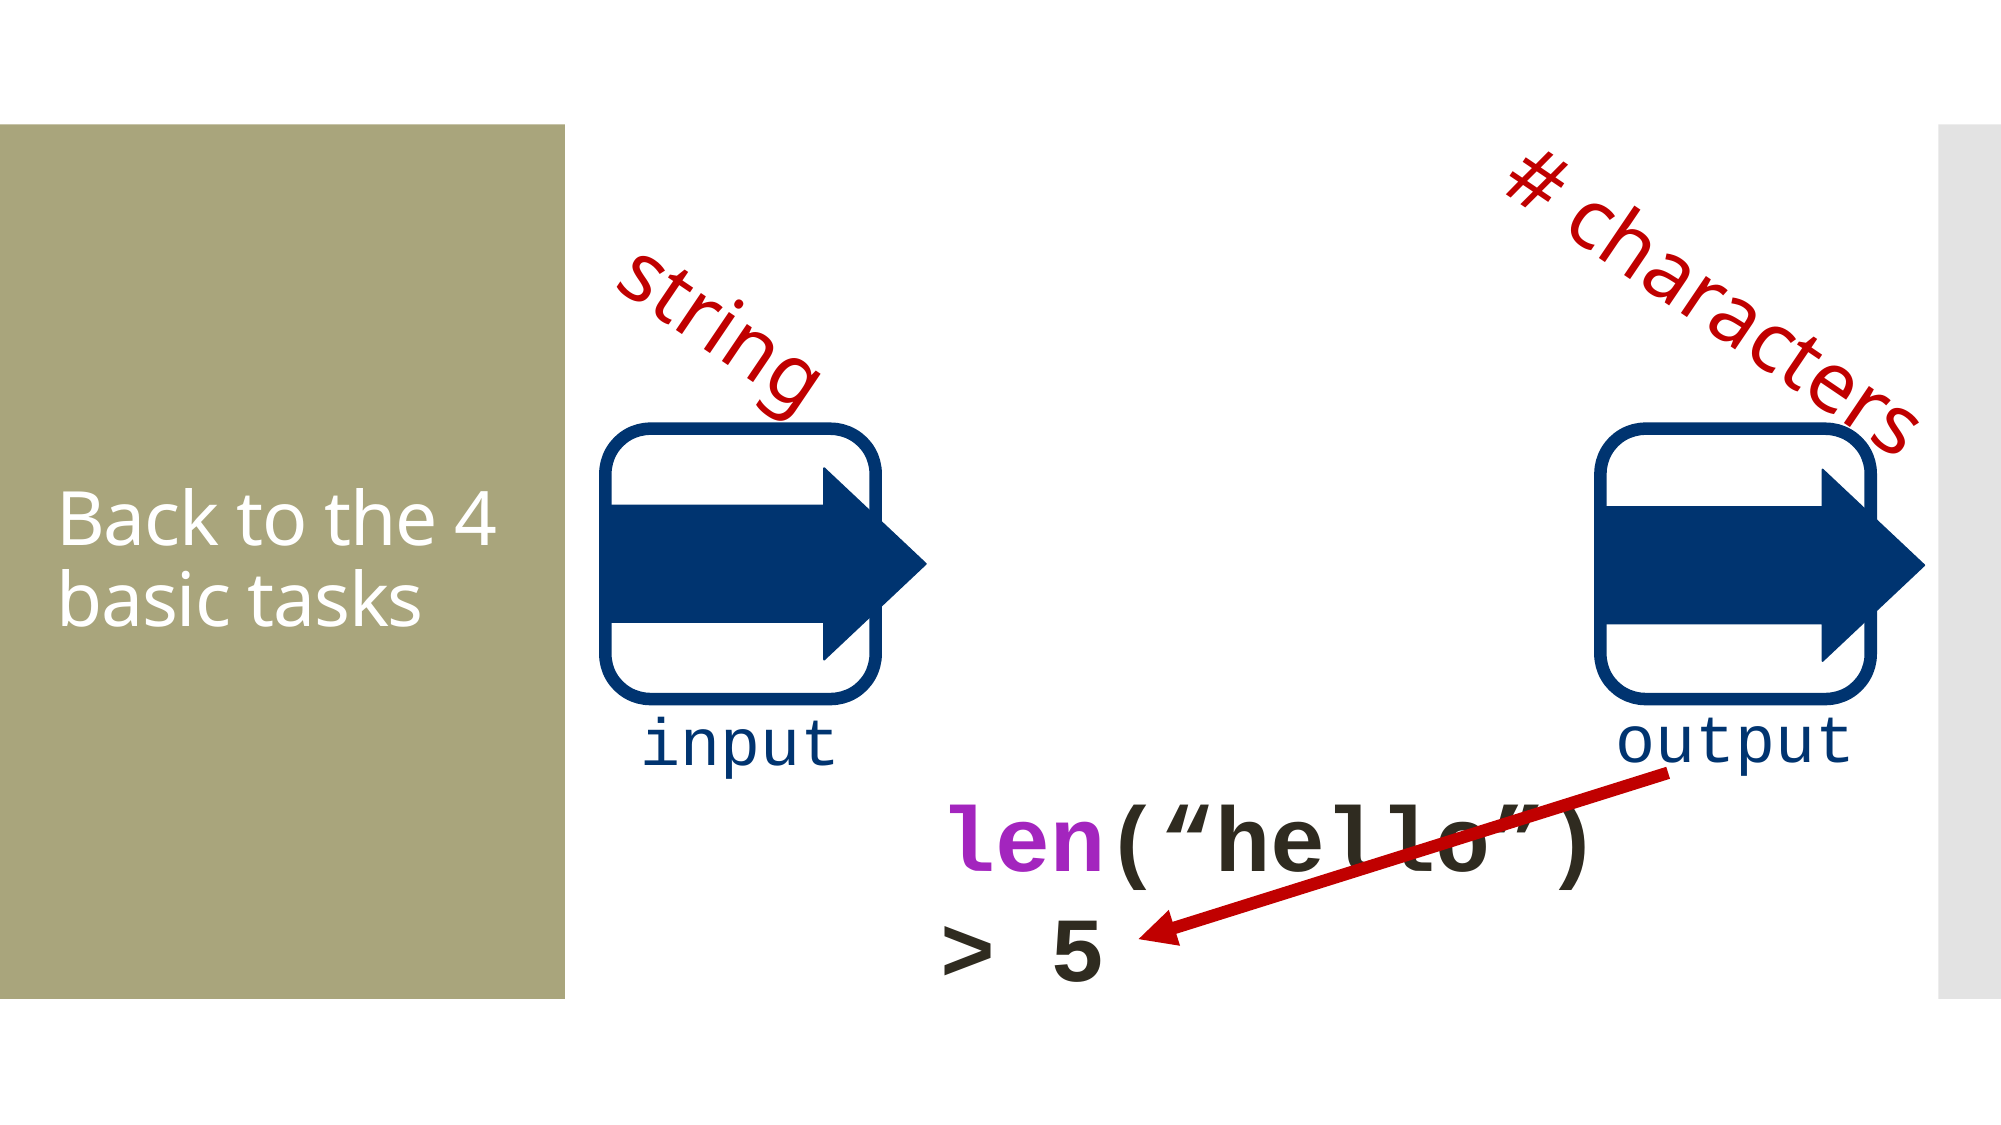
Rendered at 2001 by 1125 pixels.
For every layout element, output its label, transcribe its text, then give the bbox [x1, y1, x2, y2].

text_box # characters [1472, 106, 1964, 452]
title Back to the 4 basic tasks [41, 184, 525, 940]
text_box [1138, 772, 1669, 940]
text_box len(“hello”) > 5 [925, 772, 1746, 1008]
text_box string [586, 203, 865, 428]
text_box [605, 428, 927, 788]
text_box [1598, 428, 1925, 785]
